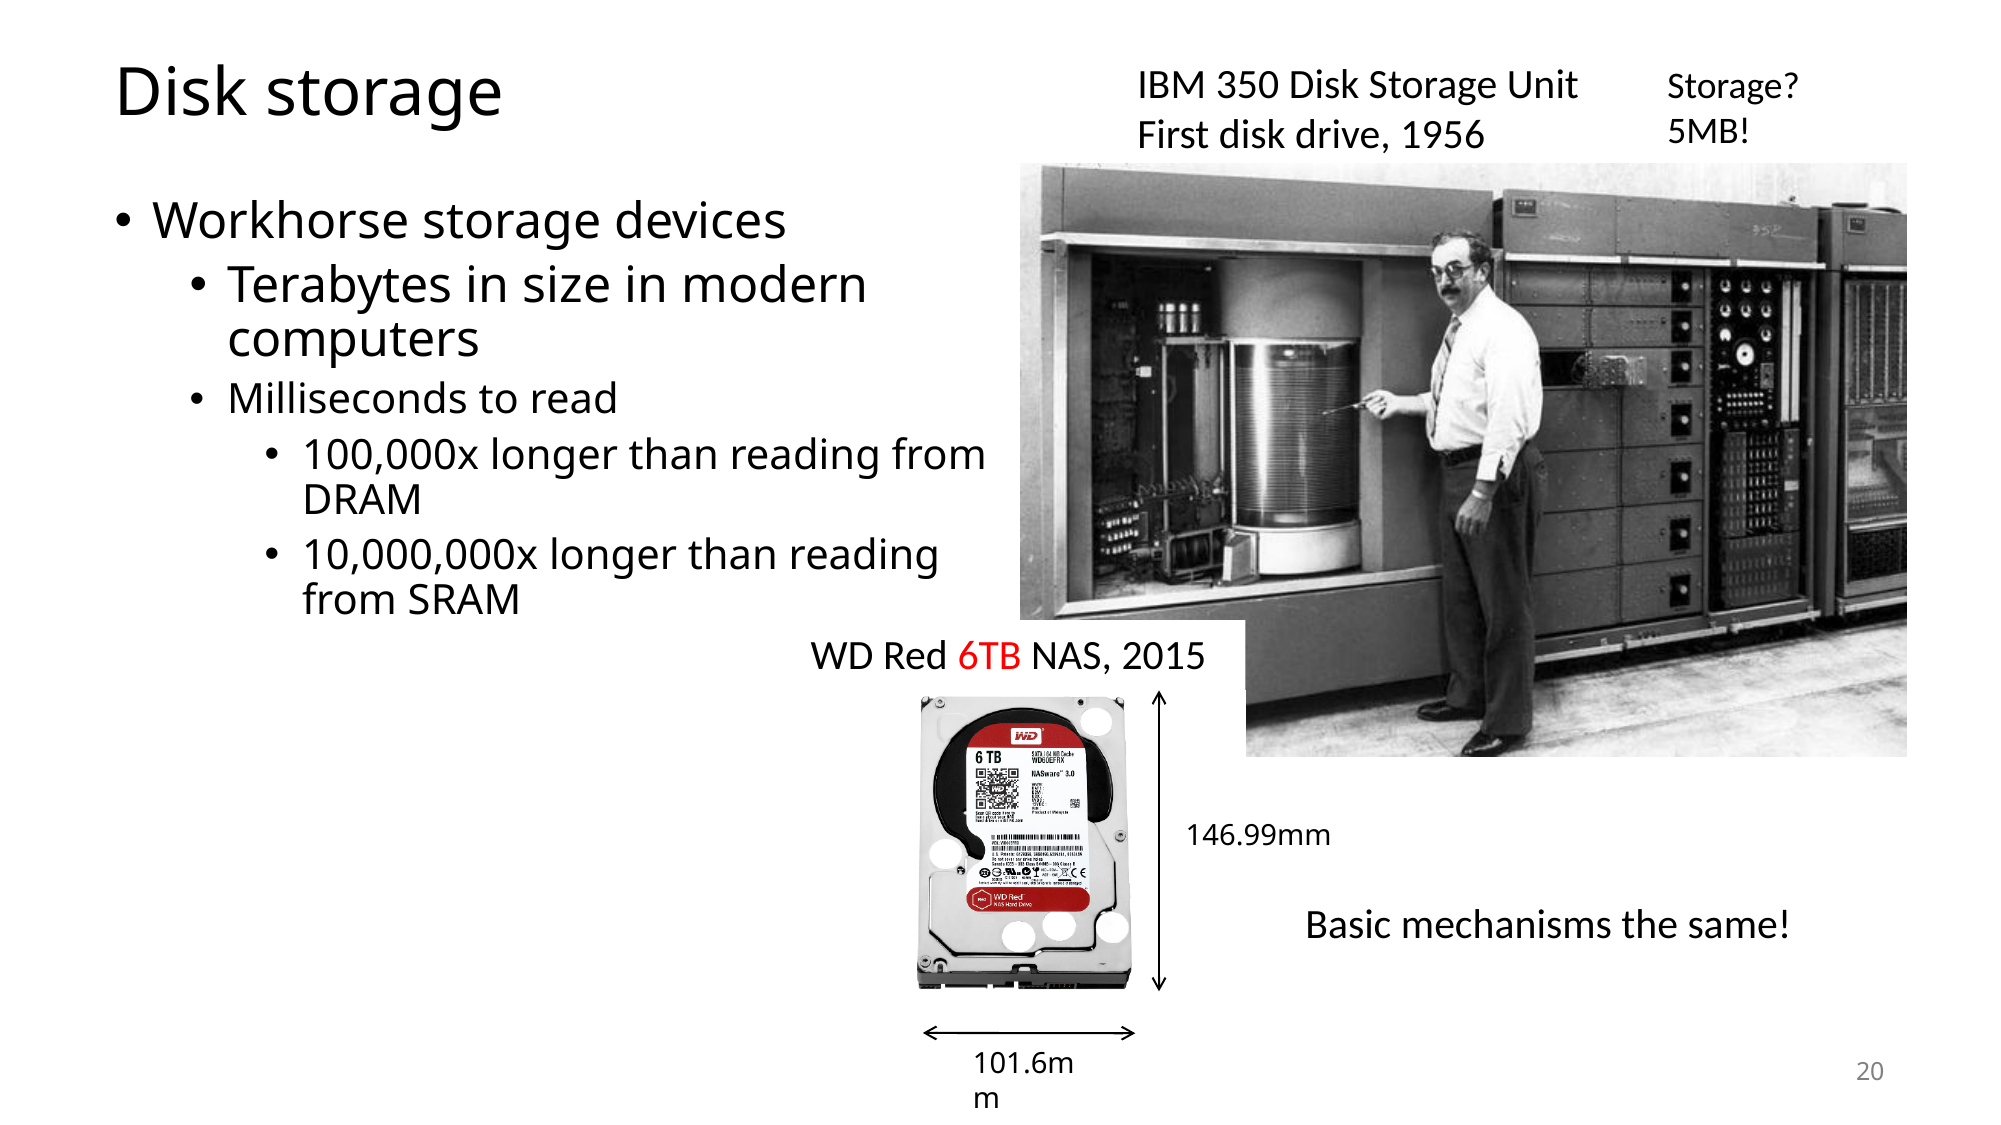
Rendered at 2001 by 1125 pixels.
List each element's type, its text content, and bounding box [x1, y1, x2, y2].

list Workhorse storage devices Terabytes in size in modern computers Milliseconds to read 100,000x longer than reading from DRAM 10,000,000x longer than reading from SRAM [99, 187, 1015, 1013]
slide_number 20 [1749, 1042, 1900, 1103]
text_box WD Red 6TB NAS, 2015 [795, 620, 1020, 685]
text_box [795, 992, 1246, 1088]
text_box 101.6mm [958, 1036, 1111, 1122]
text_box Storage? 5MB! [1652, 53, 1824, 159]
text_box IBM 350 Disk Storage Unit First disk drive, 1956 [1122, 48, 1595, 163]
text_box 146.99mm [1246, 808, 1351, 859]
picture [795, 163, 1907, 992]
text_box Basic mechanisms the same! [1290, 889, 1825, 954]
title Disk storage [99, 37, 1900, 150]
